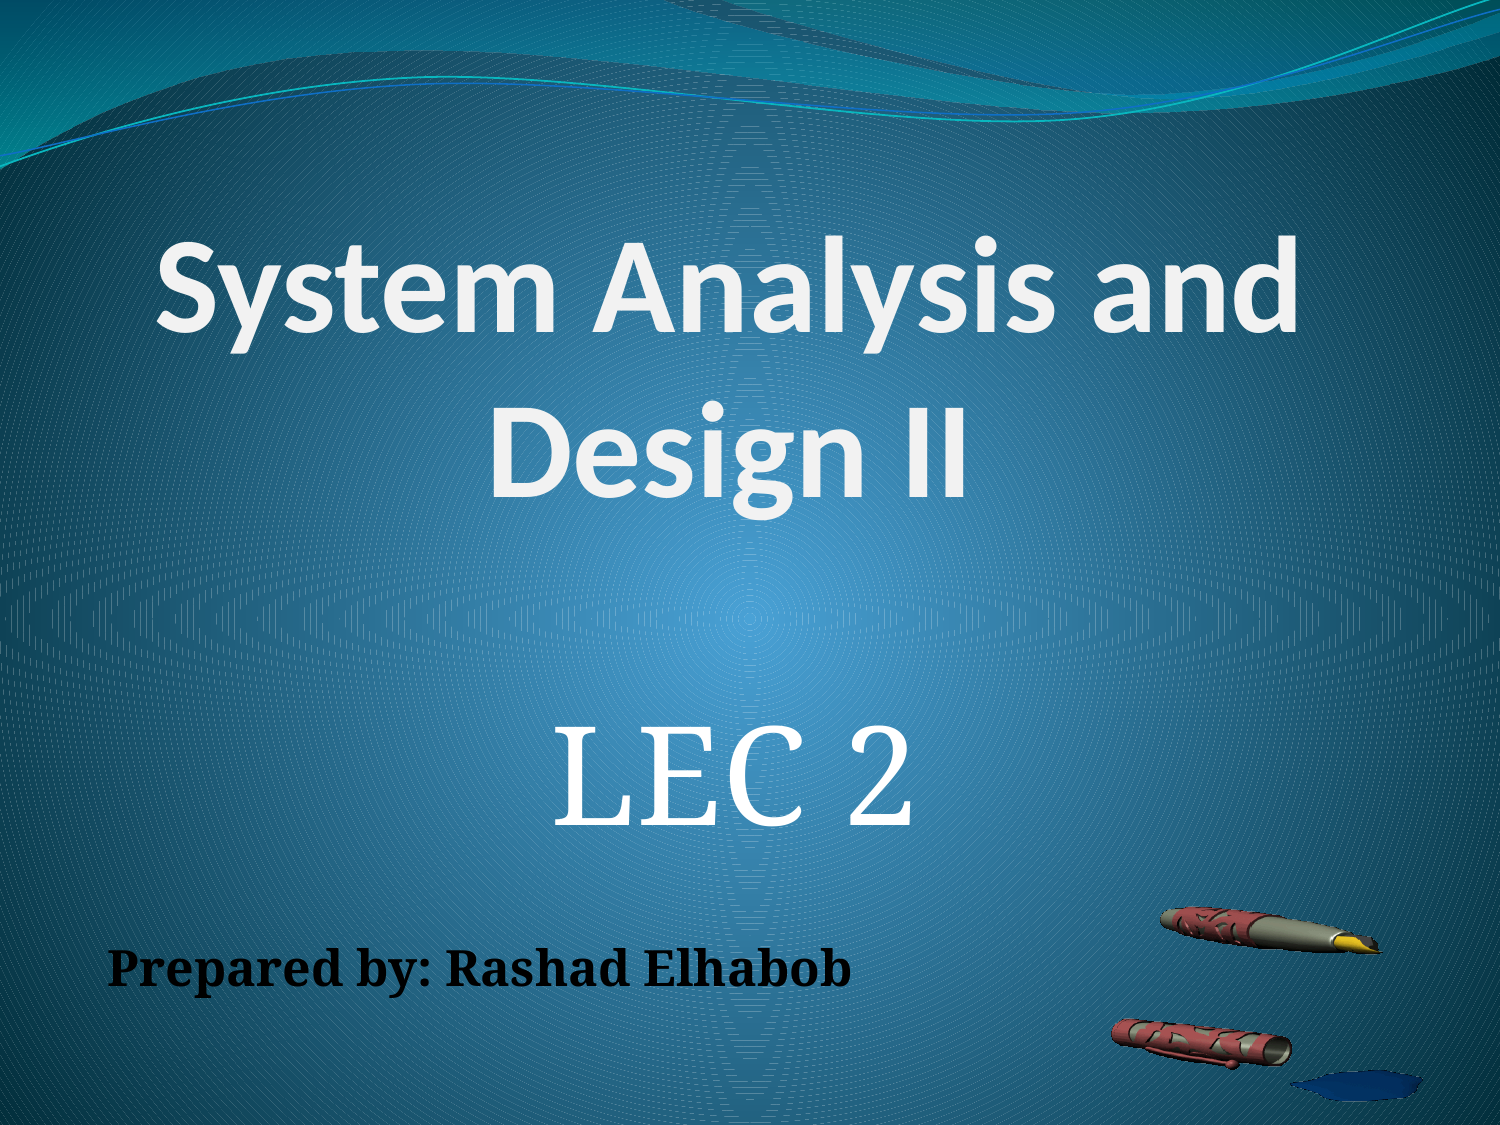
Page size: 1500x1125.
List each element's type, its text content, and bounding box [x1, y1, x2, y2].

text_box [88, 902, 1442, 1107]
title System Analysis and Design II [87, 224, 1376, 525]
subtitle LEC 2 [88, 680, 1377, 902]
